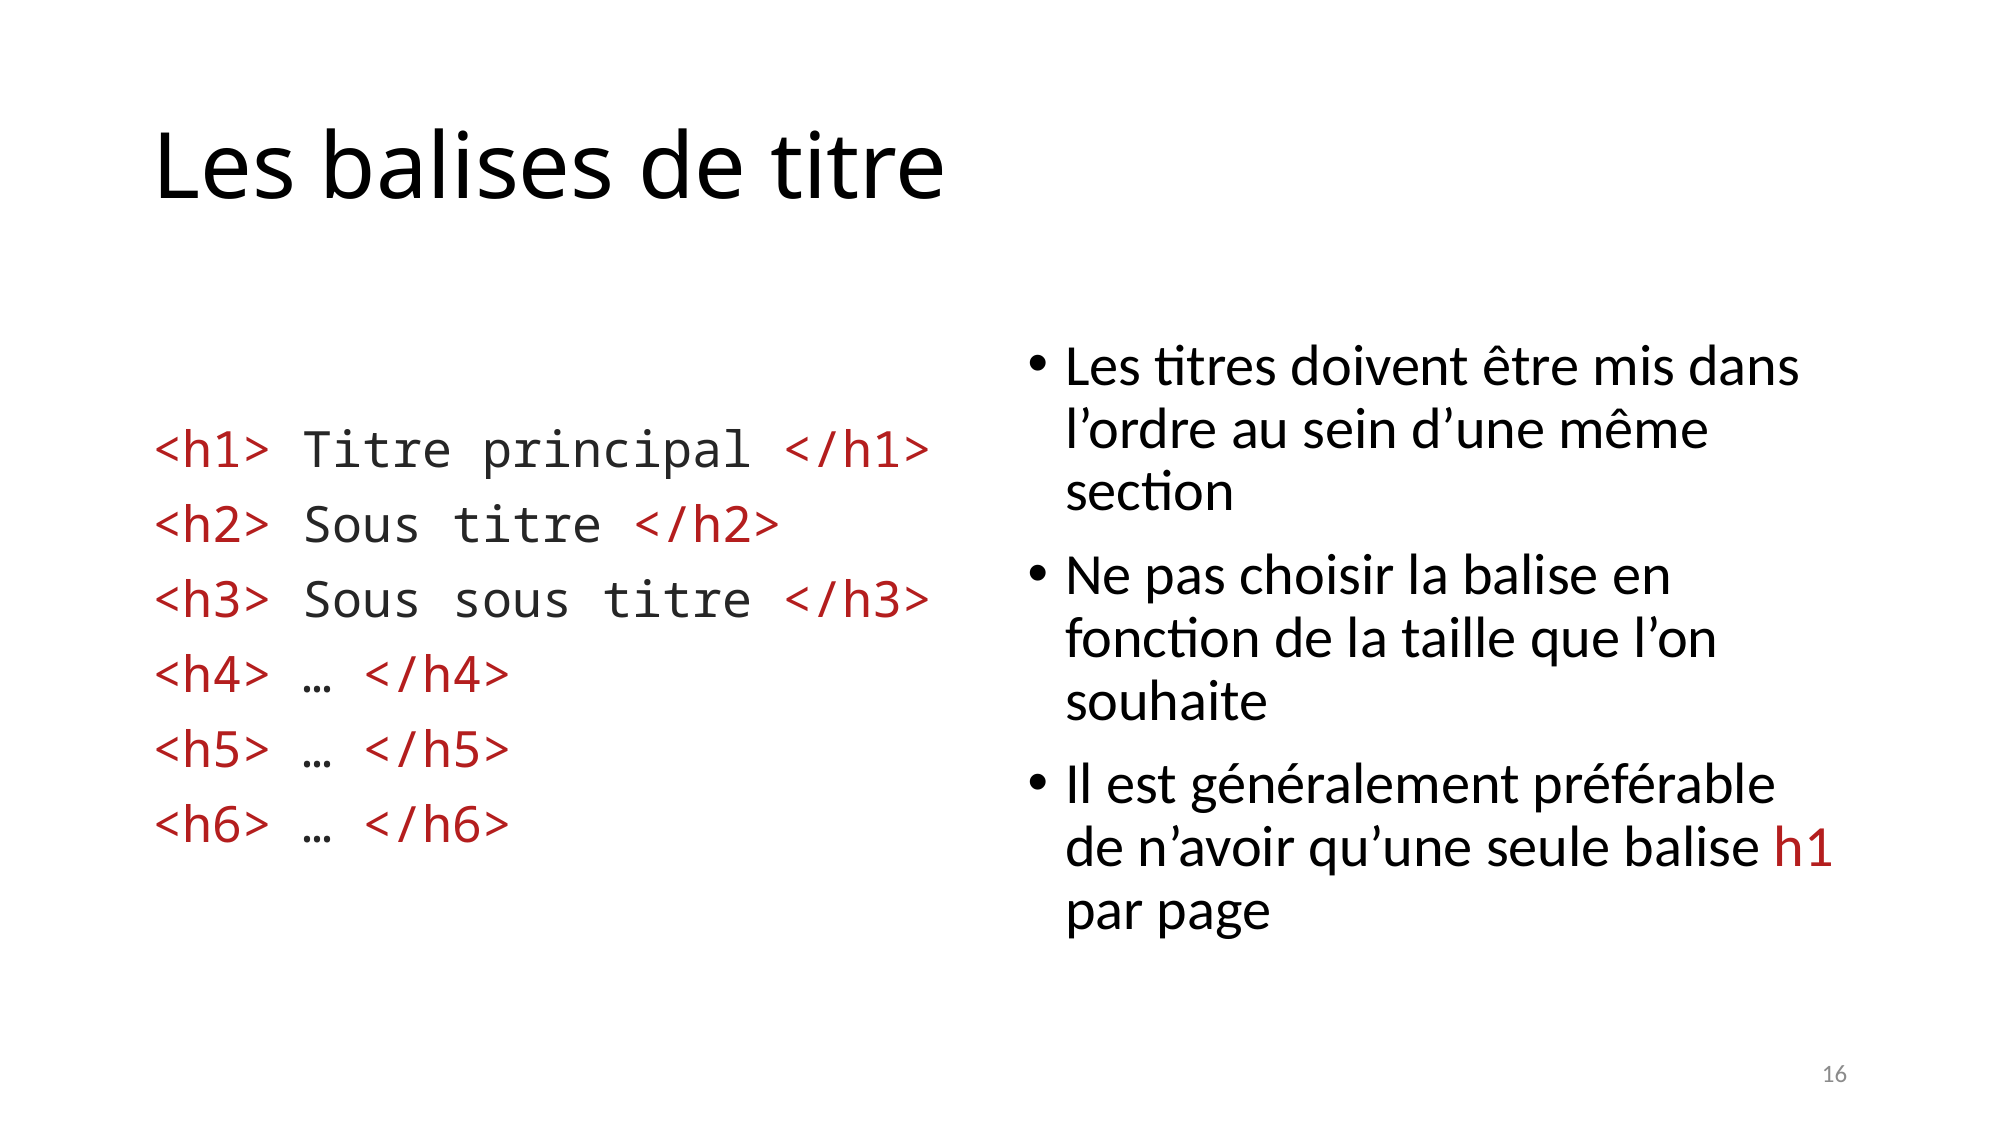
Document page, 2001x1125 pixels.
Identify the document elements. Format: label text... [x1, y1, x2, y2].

list Les titres doivent être mis dans l’ordre au sein d’une même section Ne pas choisir la balise en fonction de la taille que l’on souhaite Il est généralement préférable de n’avoir qu’une seule balise h1 par page [1012, 327, 1863, 986]
title Les balises de titre [137, 59, 1863, 278]
list <h1> Titre principal </h1> <h2> Sous titre </h2> <h3> Sous sous titre </h3> <h4> … </h4> <h5> … </h5> <h6> … </h6> [137, 417, 988, 896]
slide_number 16 [1412, 1042, 1863, 1103]
